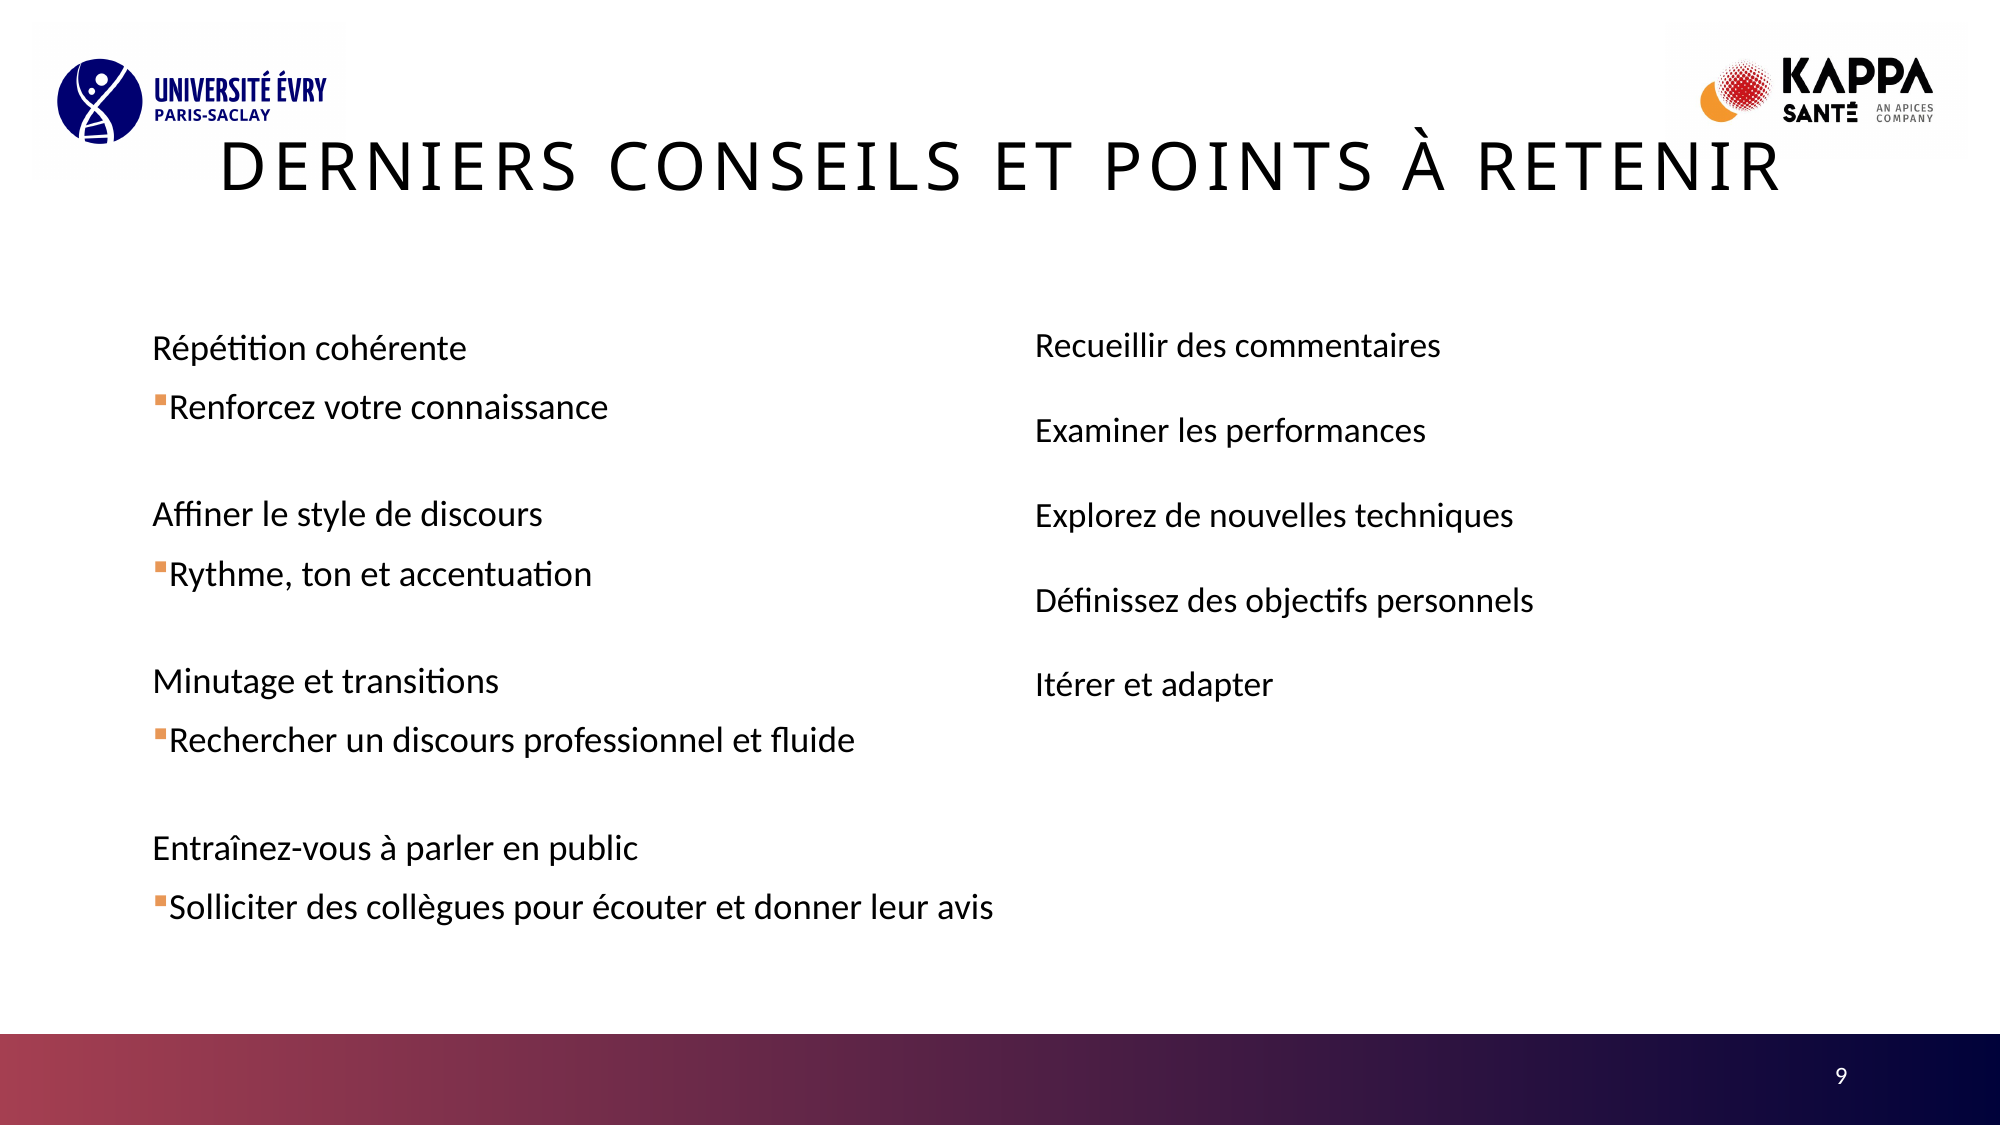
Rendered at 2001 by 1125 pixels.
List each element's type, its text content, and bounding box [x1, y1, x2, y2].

picture [1665, 22, 1968, 159]
list Recueillir des commentaires Examiner les performances Explorez de nouvelles techniques Définissez des objectifs personnels Itérer et adapter [1020, 293, 1863, 969]
text_box [0, 1033, 2000, 1125]
title Derniers conseils et points à retenir [137, 60, 1863, 278]
list Répétition cohérente Renforcez votre connaissance Affiner le style de discours Rythme, ton et accentuation Minutage et transitions Rechercher un discours professionnel et fluide Entraînez-vous à parler en public Solliciter des collègues pour écouter et donner leur avis [137, 293, 1020, 969]
slide_number 9 [1412, 1044, 1863, 1104]
